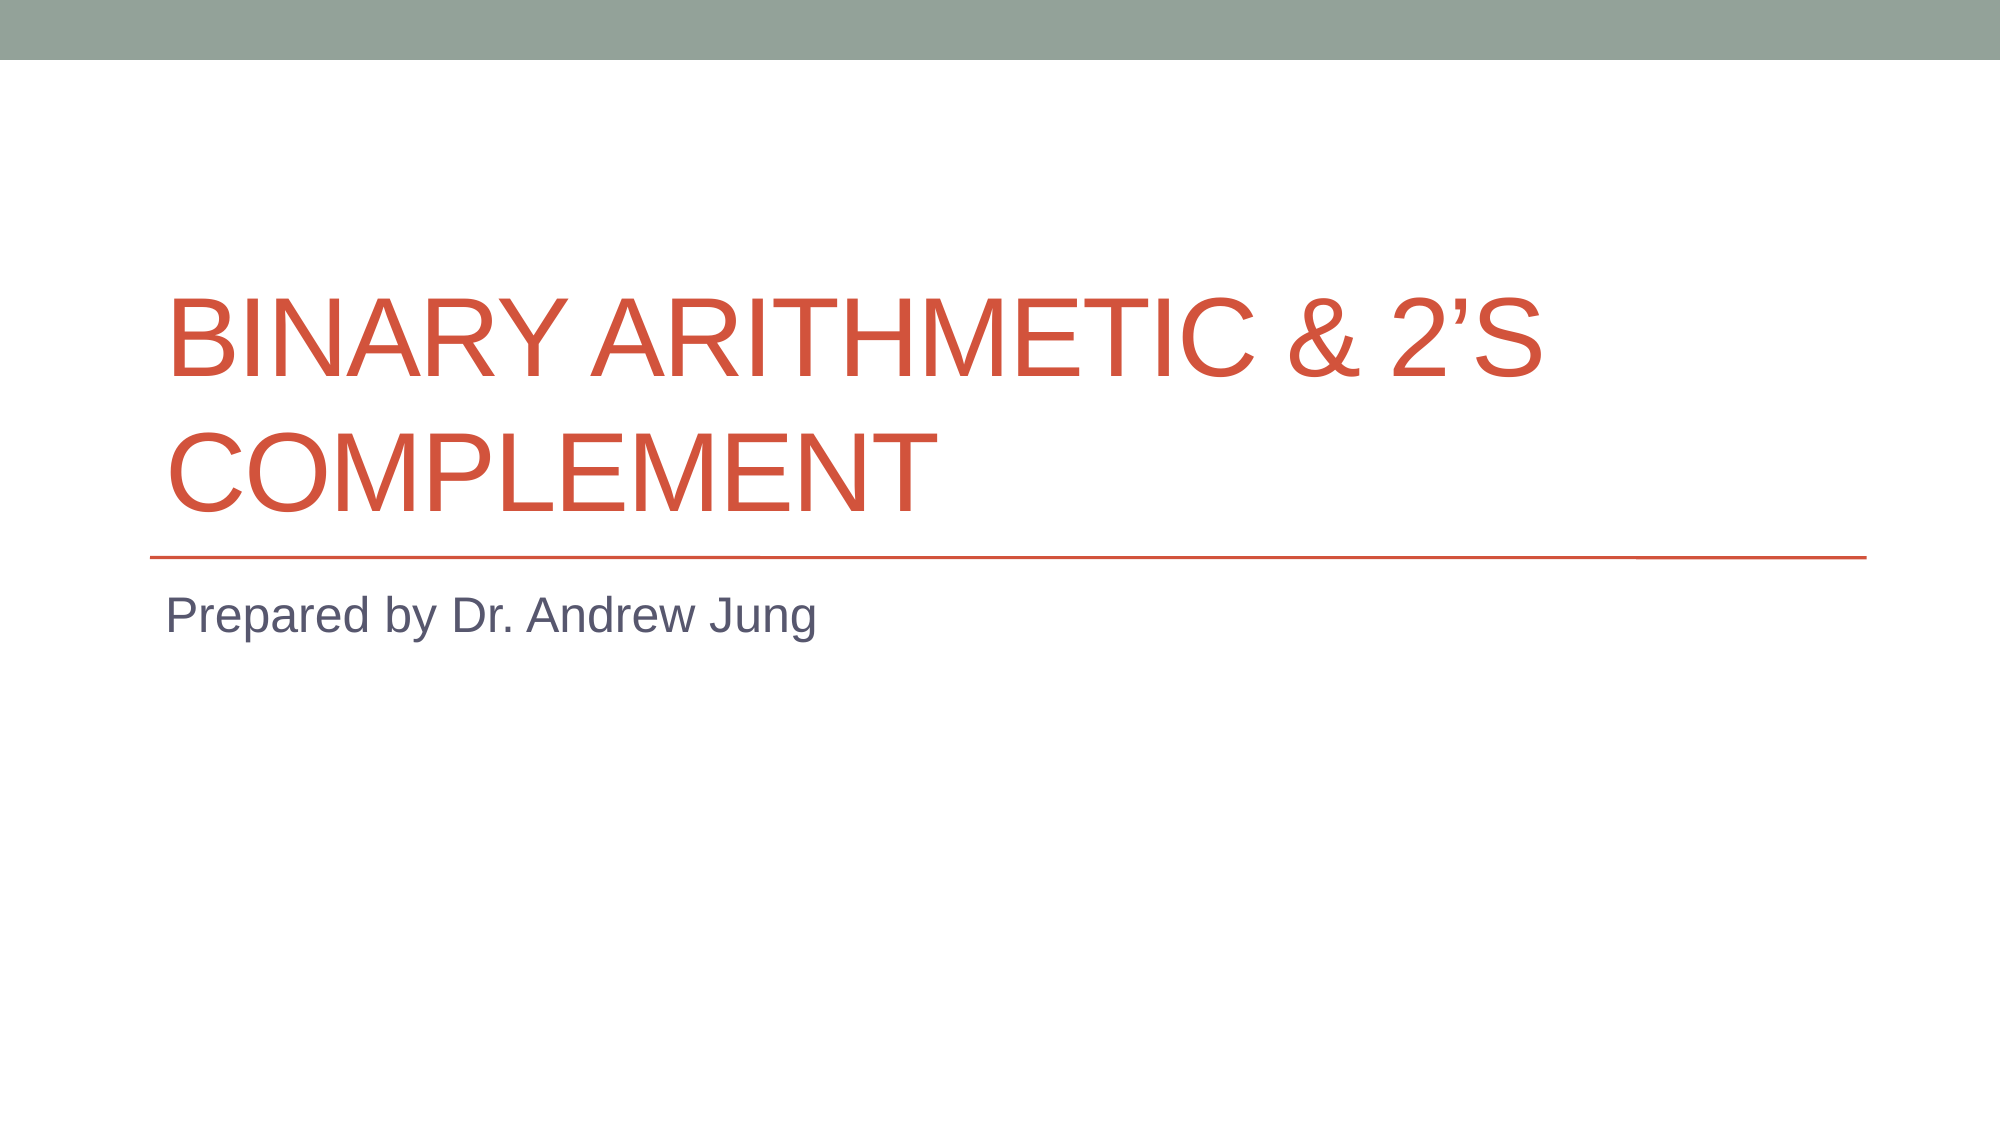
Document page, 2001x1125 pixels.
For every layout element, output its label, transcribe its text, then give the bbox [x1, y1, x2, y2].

title Binary Arithmetic & 2’s complement [150, 224, 1867, 542]
subtitle Prepared by Dr. Andrew Jung [150, 575, 1550, 863]
